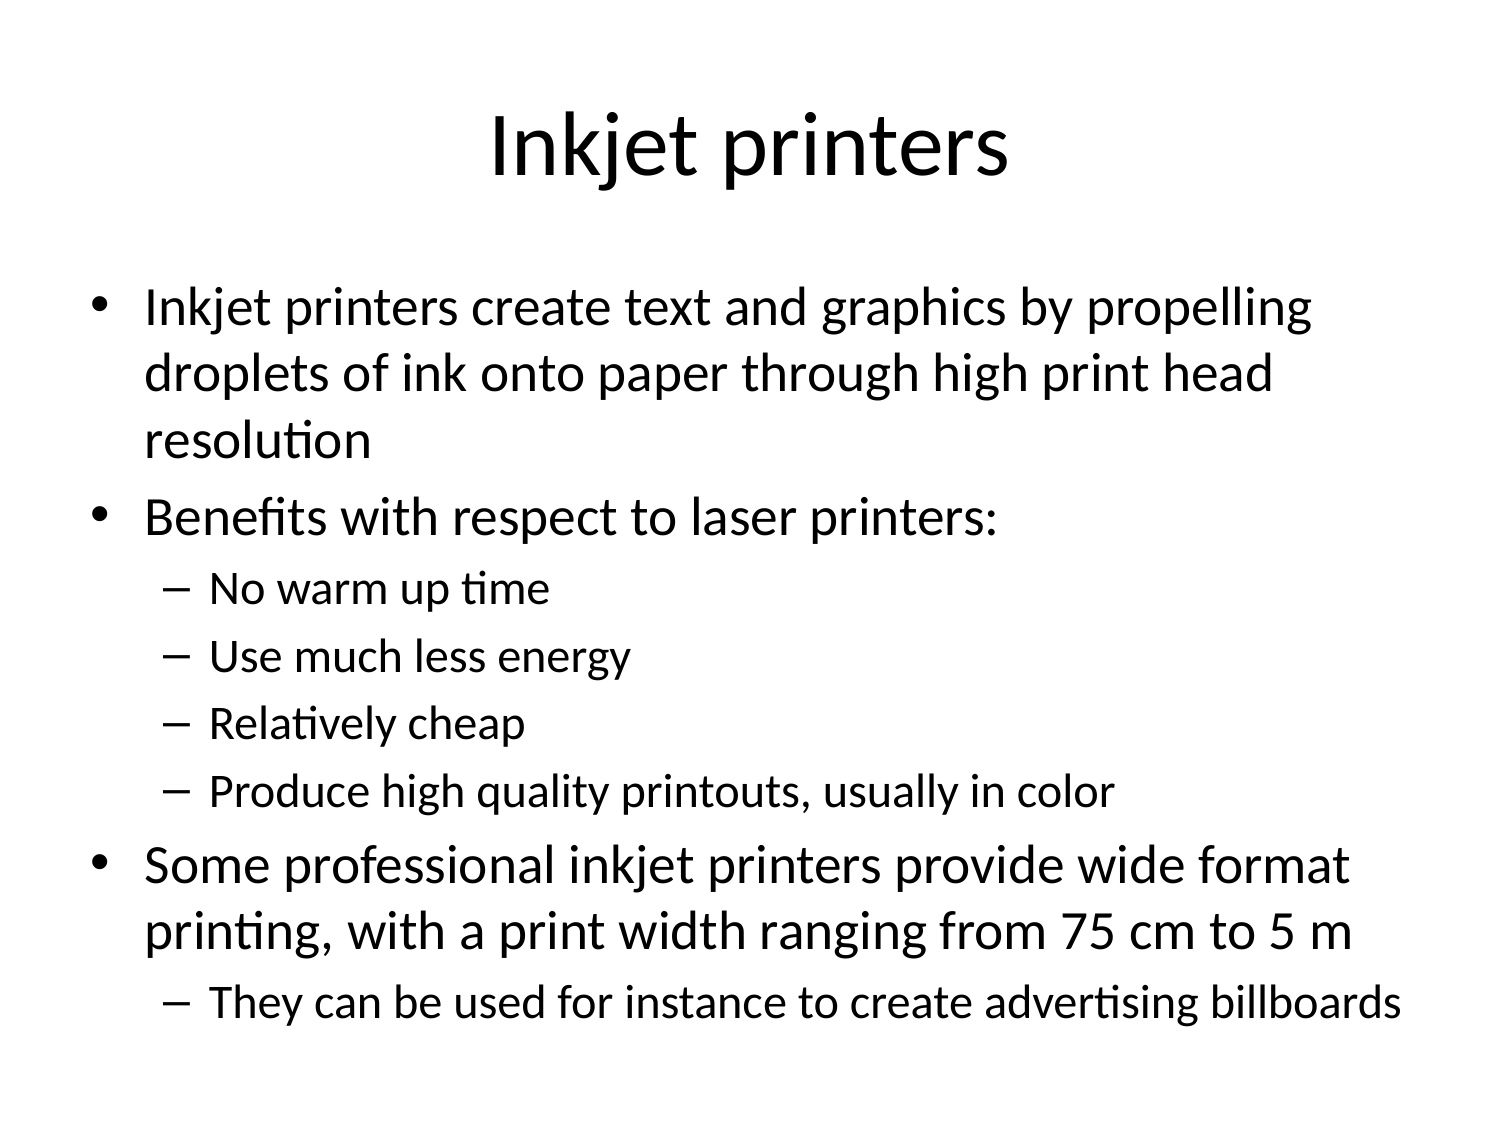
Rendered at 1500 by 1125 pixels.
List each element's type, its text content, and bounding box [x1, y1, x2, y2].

title Inkjet printers [75, 45, 1425, 233]
list Inkjet printers create text and graphics by propelling droplets of ink onto paper through high print head resolution Benefits with respect to laser printers: No warm up time Use much less energy Relatively cheap Produce high quality printouts, usually in color Some professional inkjet printers provide wide format printing, with a print width ranging from 75 cm to 5 m They can be used for instance to create advertising billboards [75, 262, 1425, 1088]
